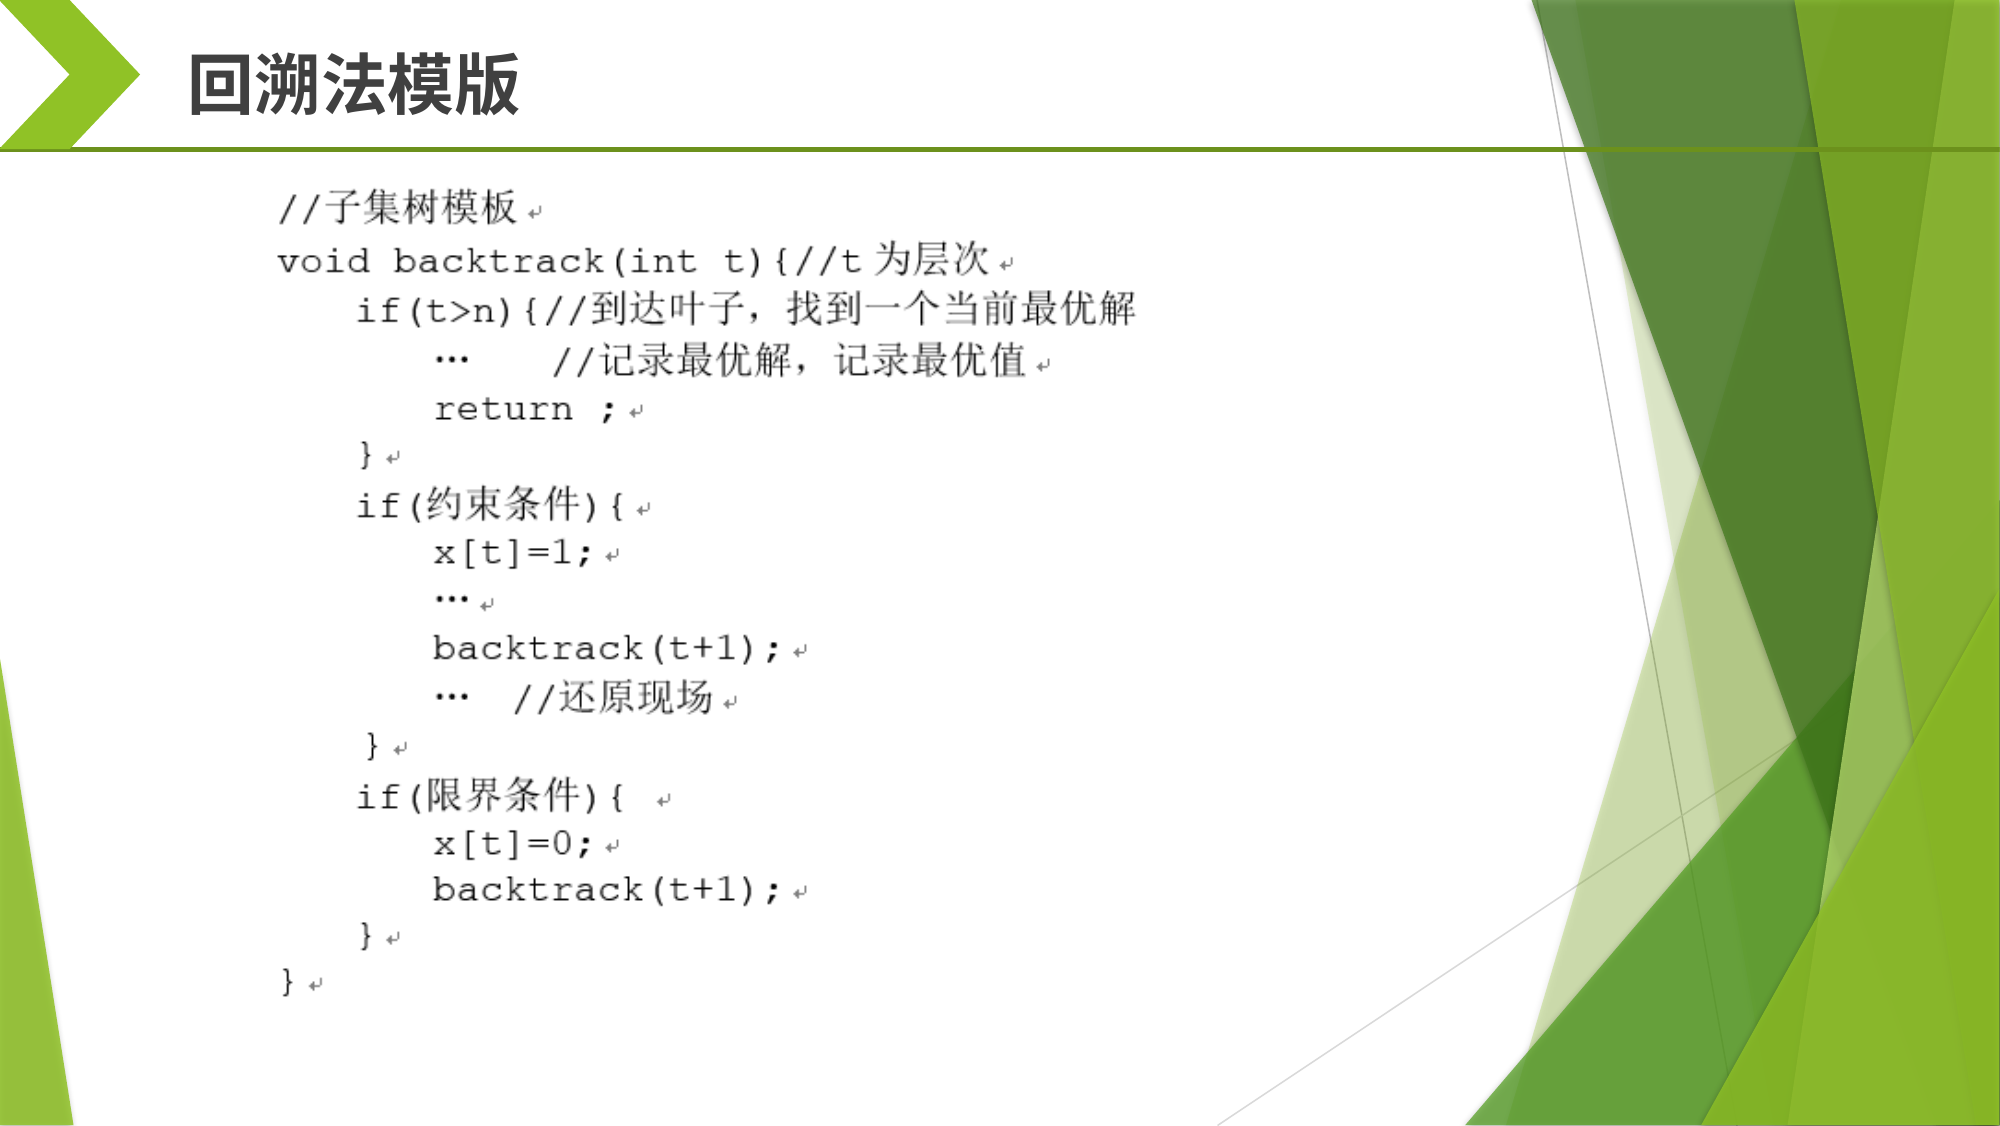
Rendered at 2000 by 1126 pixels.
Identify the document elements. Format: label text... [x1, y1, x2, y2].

picture [266, 184, 1143, 1004]
text_box 回溯法模版 [173, 35, 823, 131]
text_box [0, 0, 142, 148]
